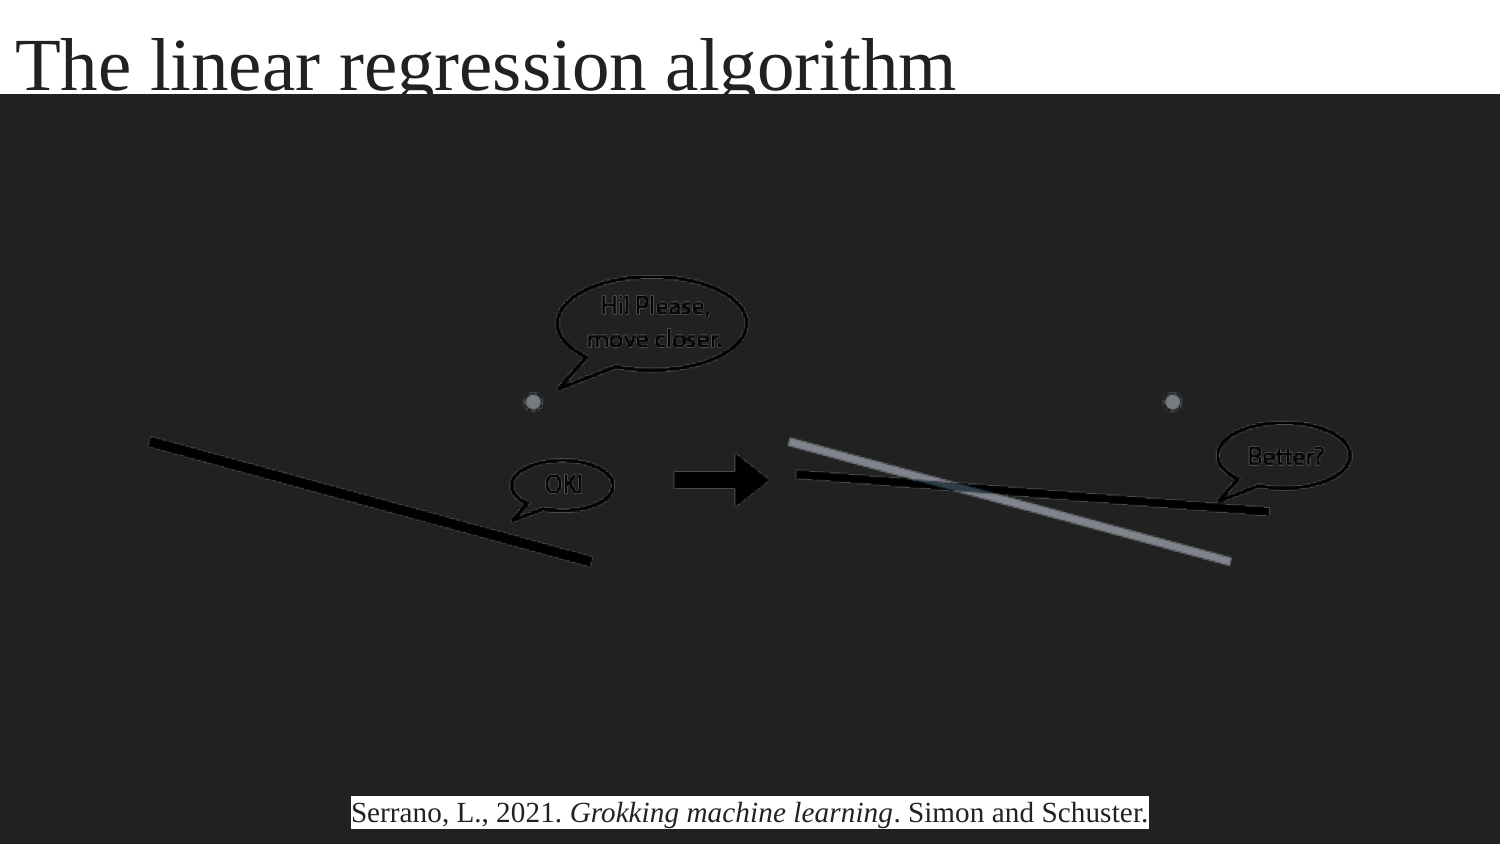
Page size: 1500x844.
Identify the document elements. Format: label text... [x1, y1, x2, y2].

title The linear regression algorithm [0, 0, 1500, 94]
picture [145, 274, 1355, 569]
text_box Serrano, L., 2021. Grokking machine learning. Simon and Schuster. [0, 778, 1500, 843]
